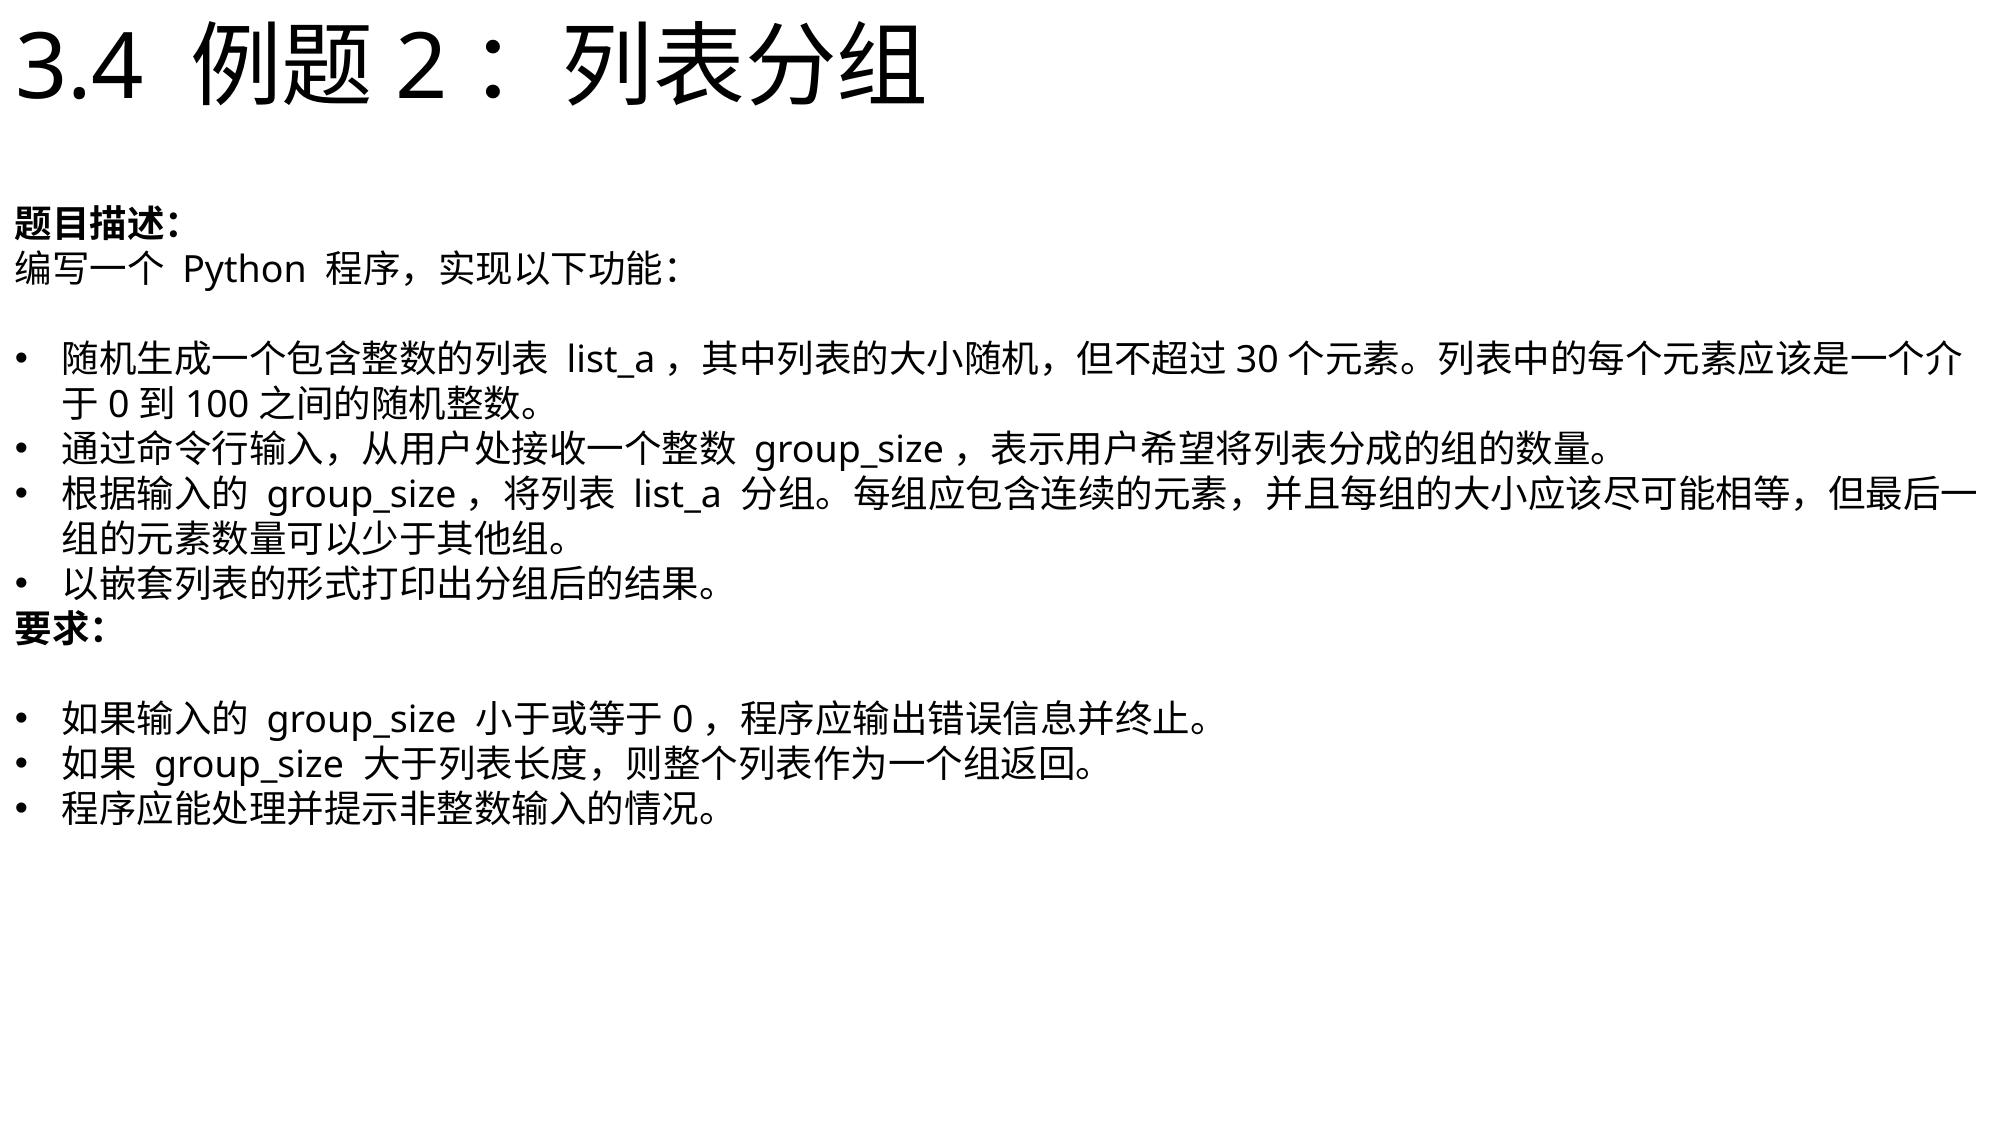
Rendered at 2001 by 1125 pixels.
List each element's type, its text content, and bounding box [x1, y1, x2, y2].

title 3.4 例题2：列表分组 [0, 0, 2000, 138]
text_box 题目描述： 编写一个 Python 程序，实现以下功能： 随机生成一个包含整数的列表 list_a，其中列表的大小随机，但不超过30个元素。列表中的每个元素应该是一个介于0到100之间的随机整数。 通过命令行输入，从用户处接收一个整数 group_size，表示用户希望将列表分成的组的数量。 根据输入的 group_size，将列表 list_a 分组。每组应包含连续的元素，并且每组的大小应该尽可能相等，但最后一组的元素数量可以少于其他组。 以嵌套列表的形式打印出分组后的结果。 要求： 如果输入的 group_size 小于或等于0，程序应输出错误信息并终止。 如果 group_size 大于列表长度，则整个列表作为一个组返回。 程序应能处理并提示非整数输入的情况。 [0, 192, 2000, 838]
